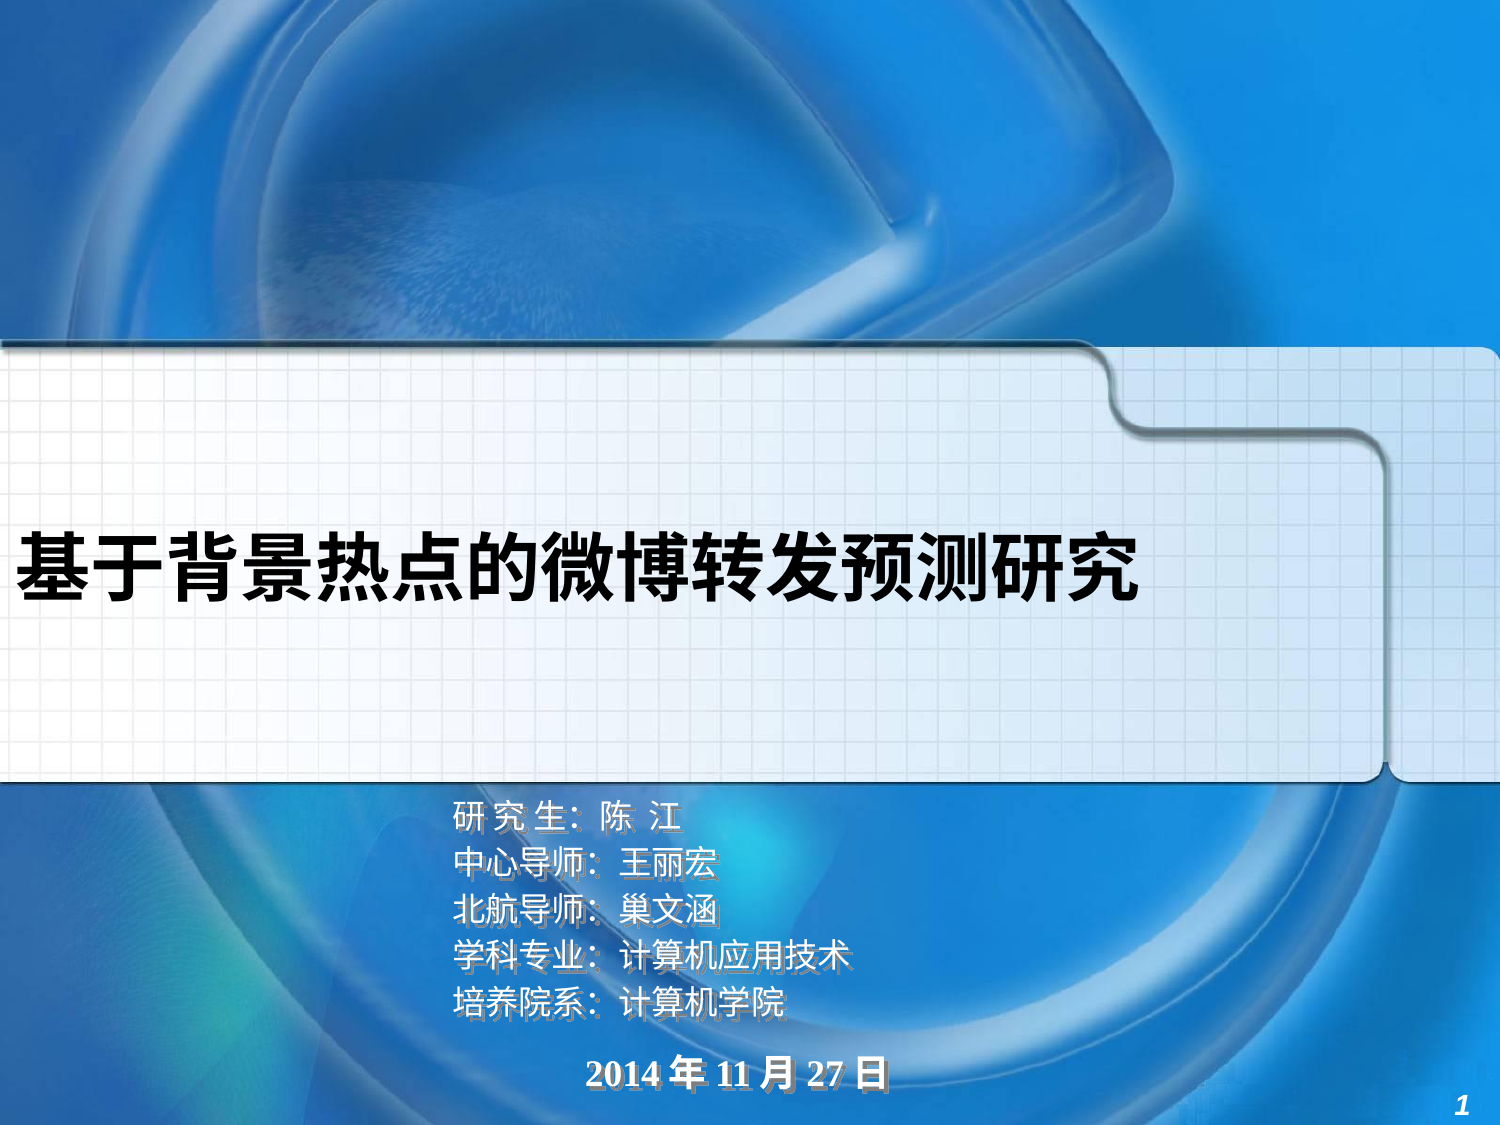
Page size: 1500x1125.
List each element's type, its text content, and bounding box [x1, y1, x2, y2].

text_box 研 究 生：陈 江 中心导师：王丽宏 北航导师：巢文涵 学科专业：计算机应用技术 培养院系：计算机学院 [437, 787, 1029, 1029]
picture [0, 0, 1500, 1125]
text_box 2014年11月27日 [412, 1029, 1063, 1113]
slide_number 1 [1249, 1078, 1486, 1119]
title 基于背景热点的微博转发预测研究 [0, 412, 1425, 700]
